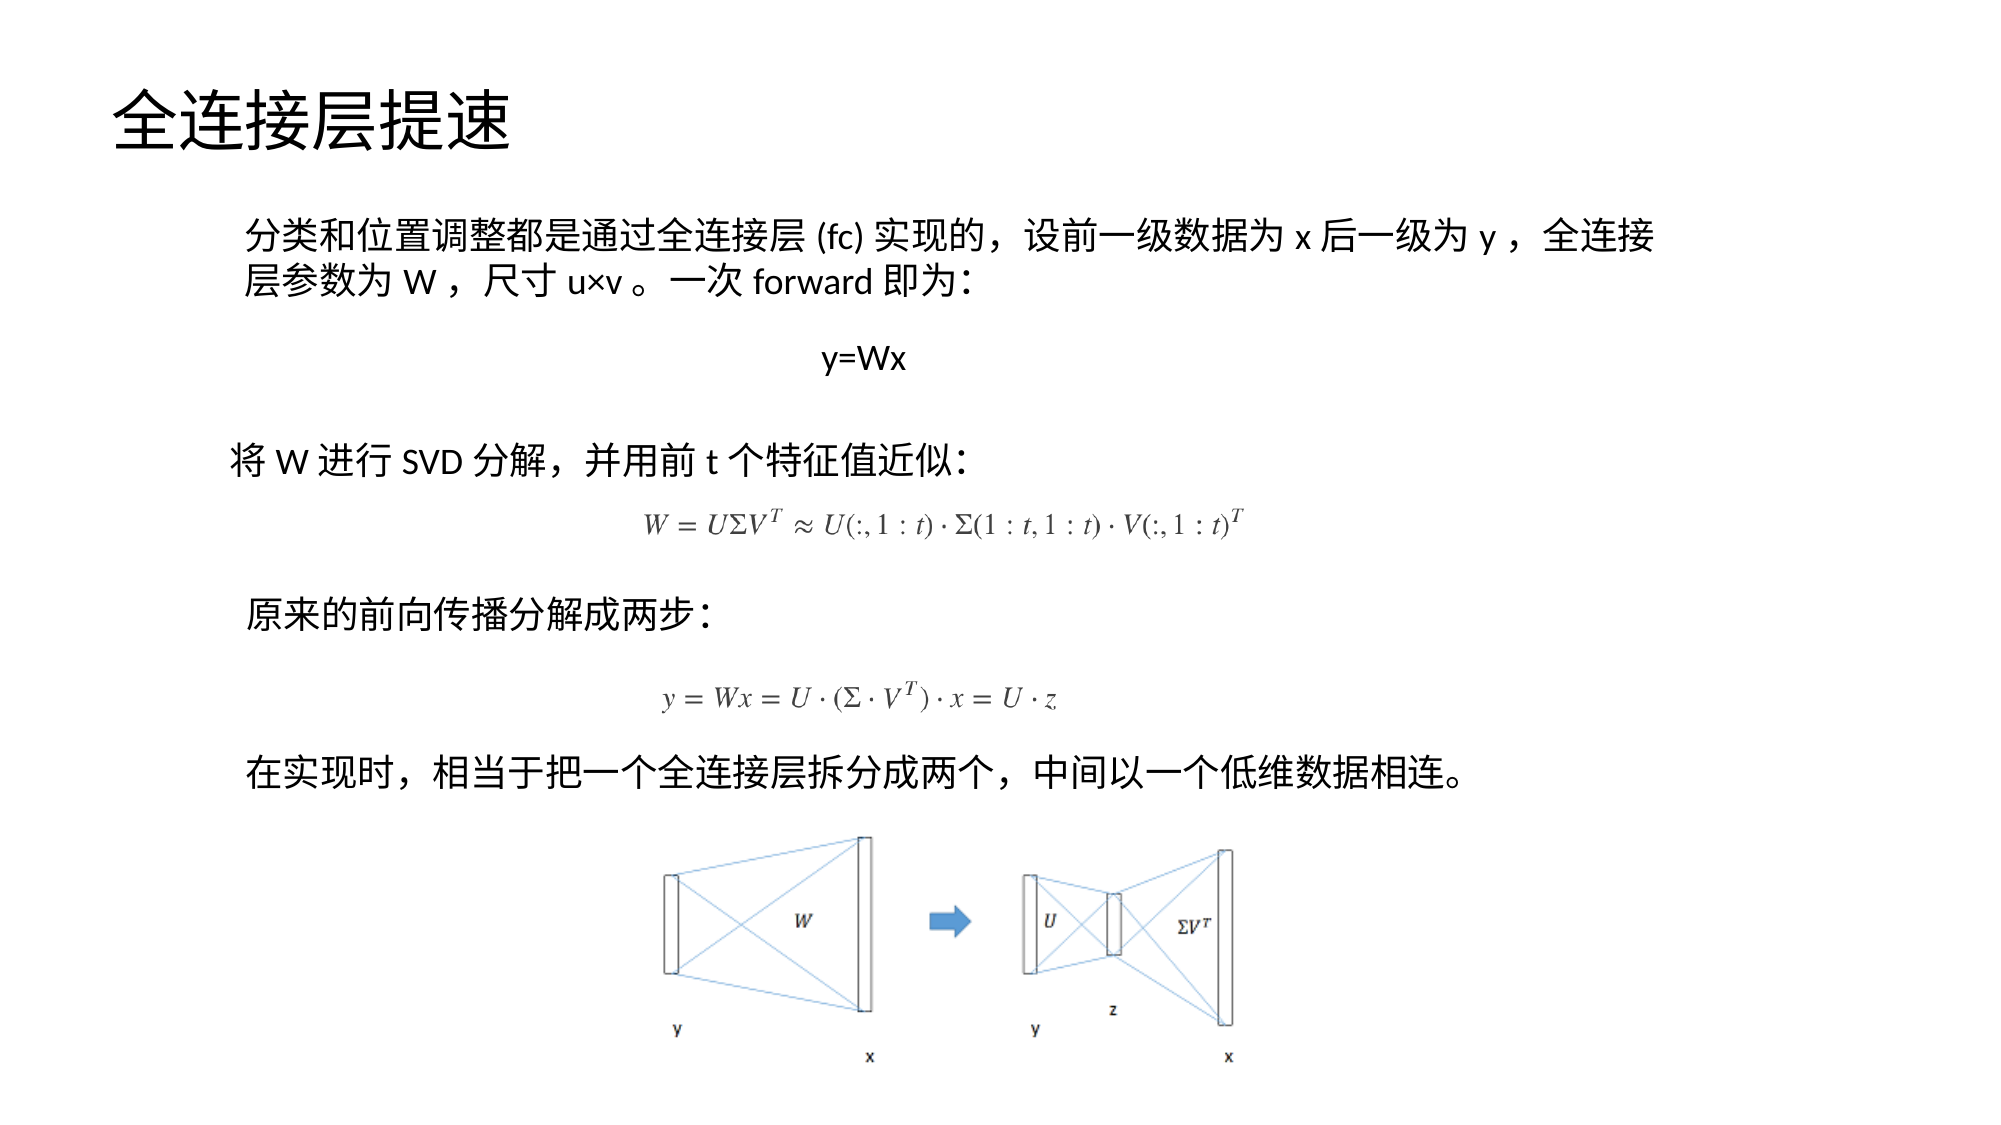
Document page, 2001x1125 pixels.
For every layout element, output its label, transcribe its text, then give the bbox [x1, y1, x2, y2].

text_box y=Wx [806, 325, 922, 386]
text_box 在实现时，相当于把一个全连接层拆分成两个，中间以一个低维数据相连。 [230, 741, 1498, 801]
picture [626, 498, 1291, 563]
text_box 分类和位置调整都是通过全连接层(fc)实现的，设前一级数据为x后一级为y，全连接层参数为W，尺寸u×v。一次forward即为： [229, 204, 1688, 310]
picture [645, 809, 1271, 1089]
text_box 将W进行SVD分解，并用前t个特征值近似： [214, 430, 1005, 490]
text_box 全连接层提速 [96, 71, 527, 166]
text_box 原来的前向传播分解成两步： [231, 583, 758, 644]
picture [629, 670, 1098, 742]
